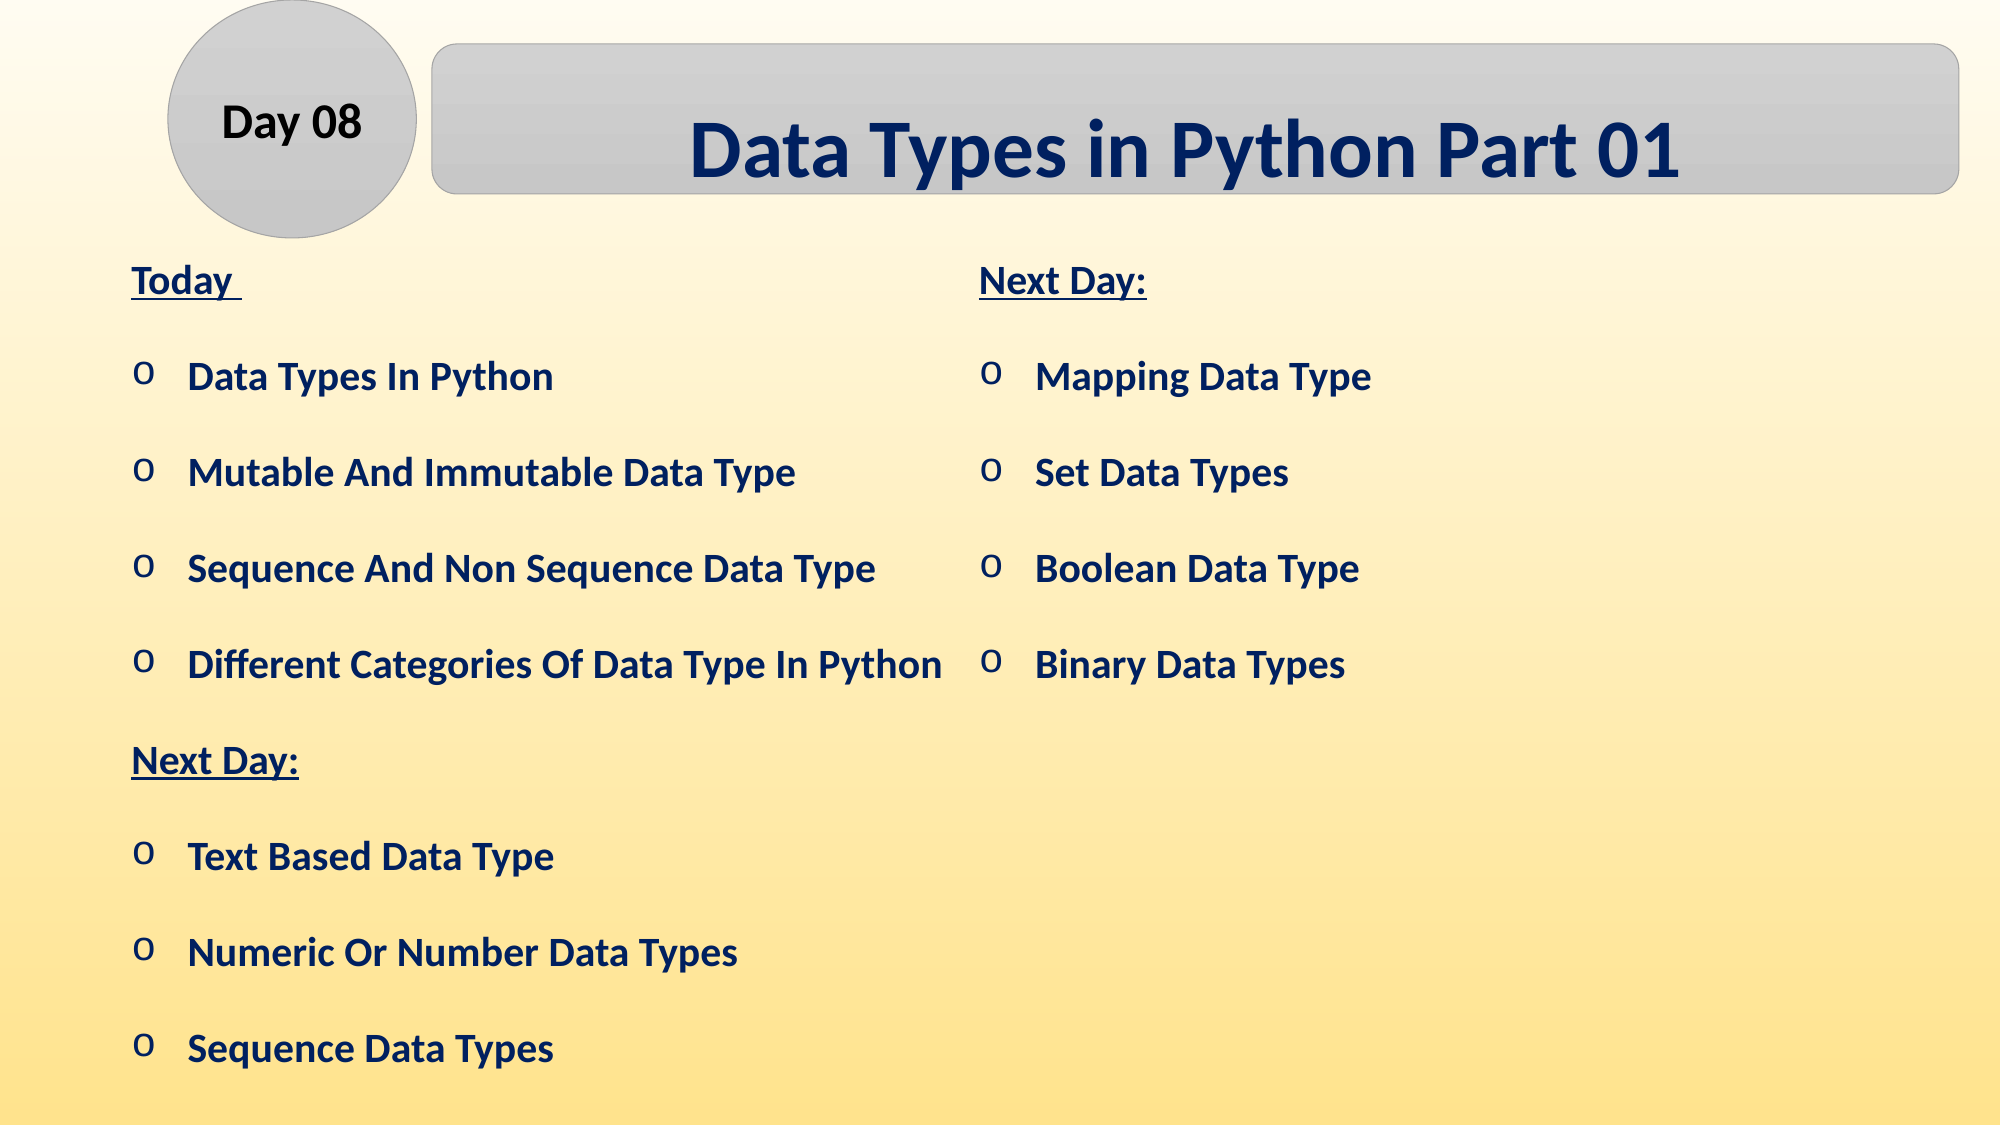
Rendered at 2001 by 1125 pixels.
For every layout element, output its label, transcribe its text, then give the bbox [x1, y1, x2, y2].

text_box Data Types in Python Part 01 [431, 43, 1960, 195]
list Today Data Types In Python Mutable And Immutable Data Type Sequence And Non Sequence Data Type Different Categories Of Data Type In Python Next Day: Text Based Data Type Numeric Or Number Data Types Sequence Data Types Next Day: Mapping Data Type Set Data Types Boolean Data Type Binary Data Types [116, 220, 1842, 1100]
text_box Day 08 [167, 0, 417, 239]
